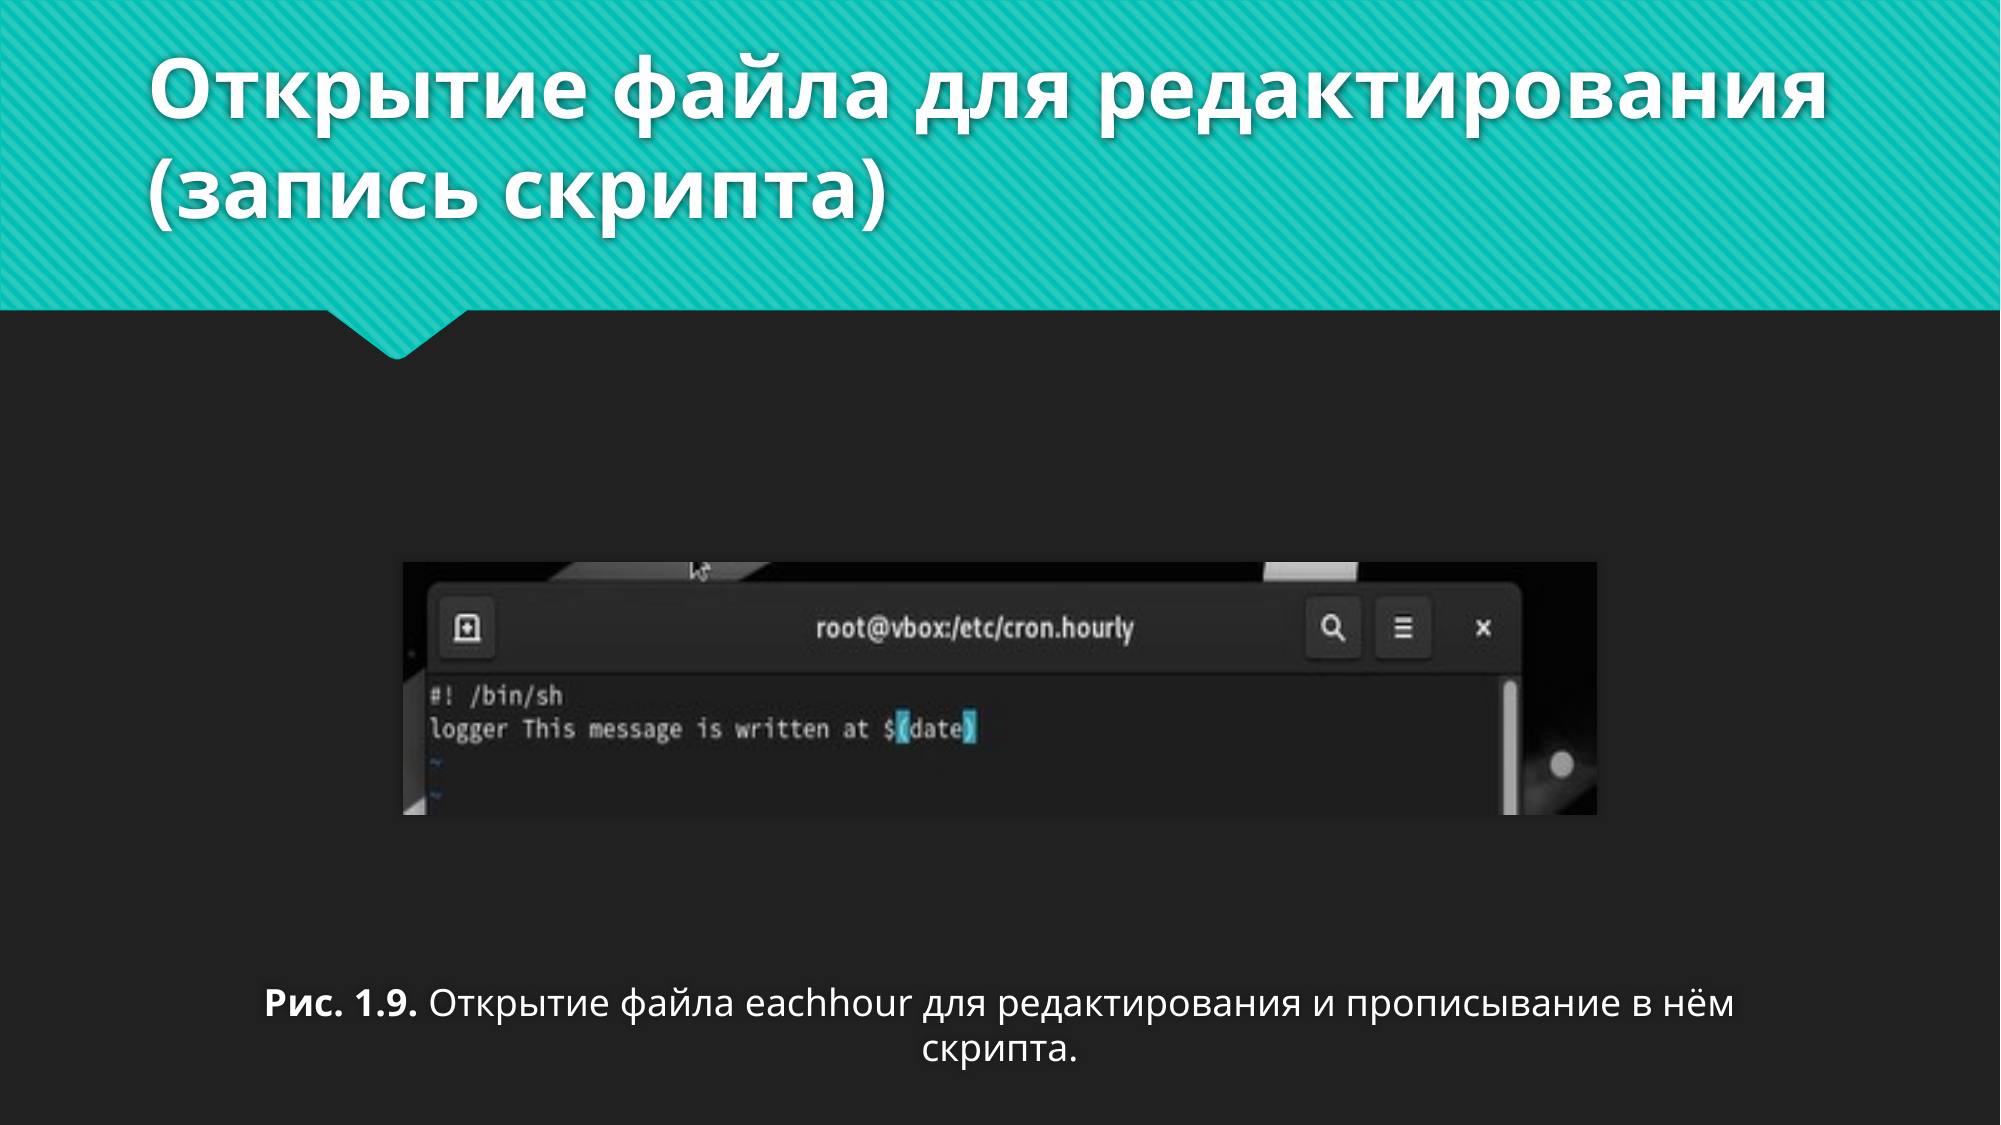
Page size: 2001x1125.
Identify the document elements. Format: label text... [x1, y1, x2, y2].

title Открытие файла для редактирования (запись скрипта) [132, 83, 1868, 243]
text_box Рис. 1.9. Открытие файла eachhour для редактирования и прописывание в нём скрипта. [233, 961, 1767, 1087]
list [402, 562, 1598, 815]
